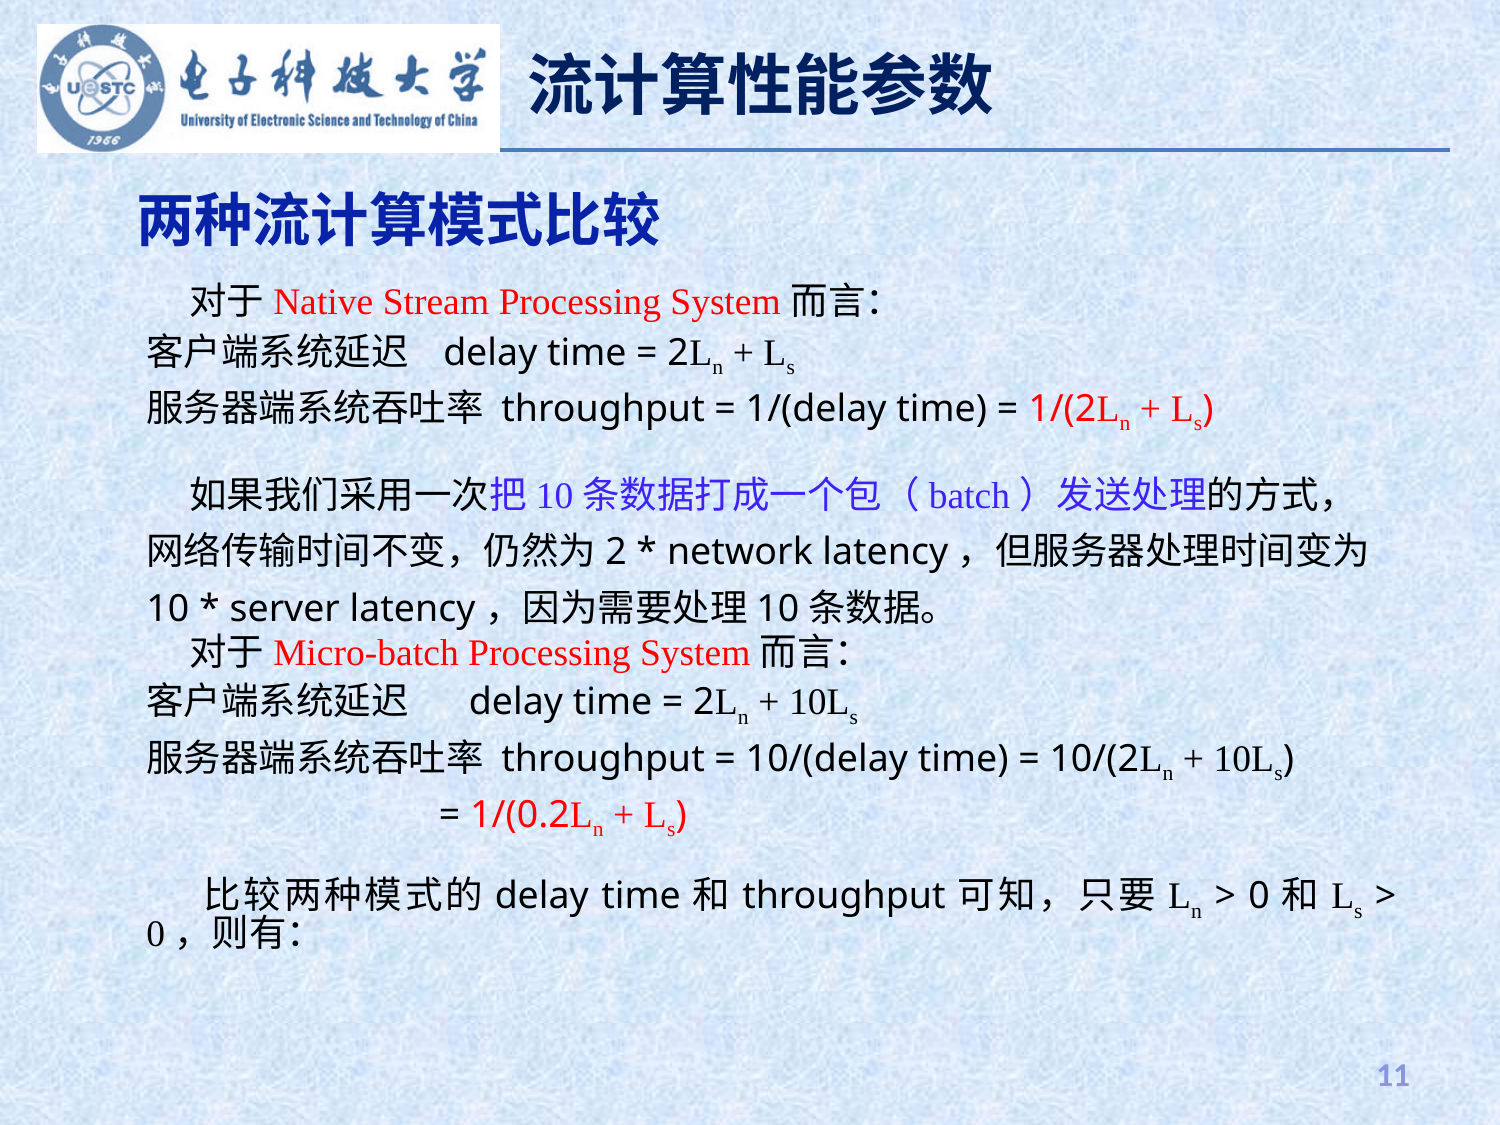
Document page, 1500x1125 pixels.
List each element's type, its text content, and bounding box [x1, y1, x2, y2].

picture [0, 0, 1500, 1125]
text_box 两种流计算模式比较 [121, 175, 1422, 260]
text_box 流计算性能参数 [512, 35, 1425, 131]
slide_number 11 [1074, 1042, 1425, 1103]
